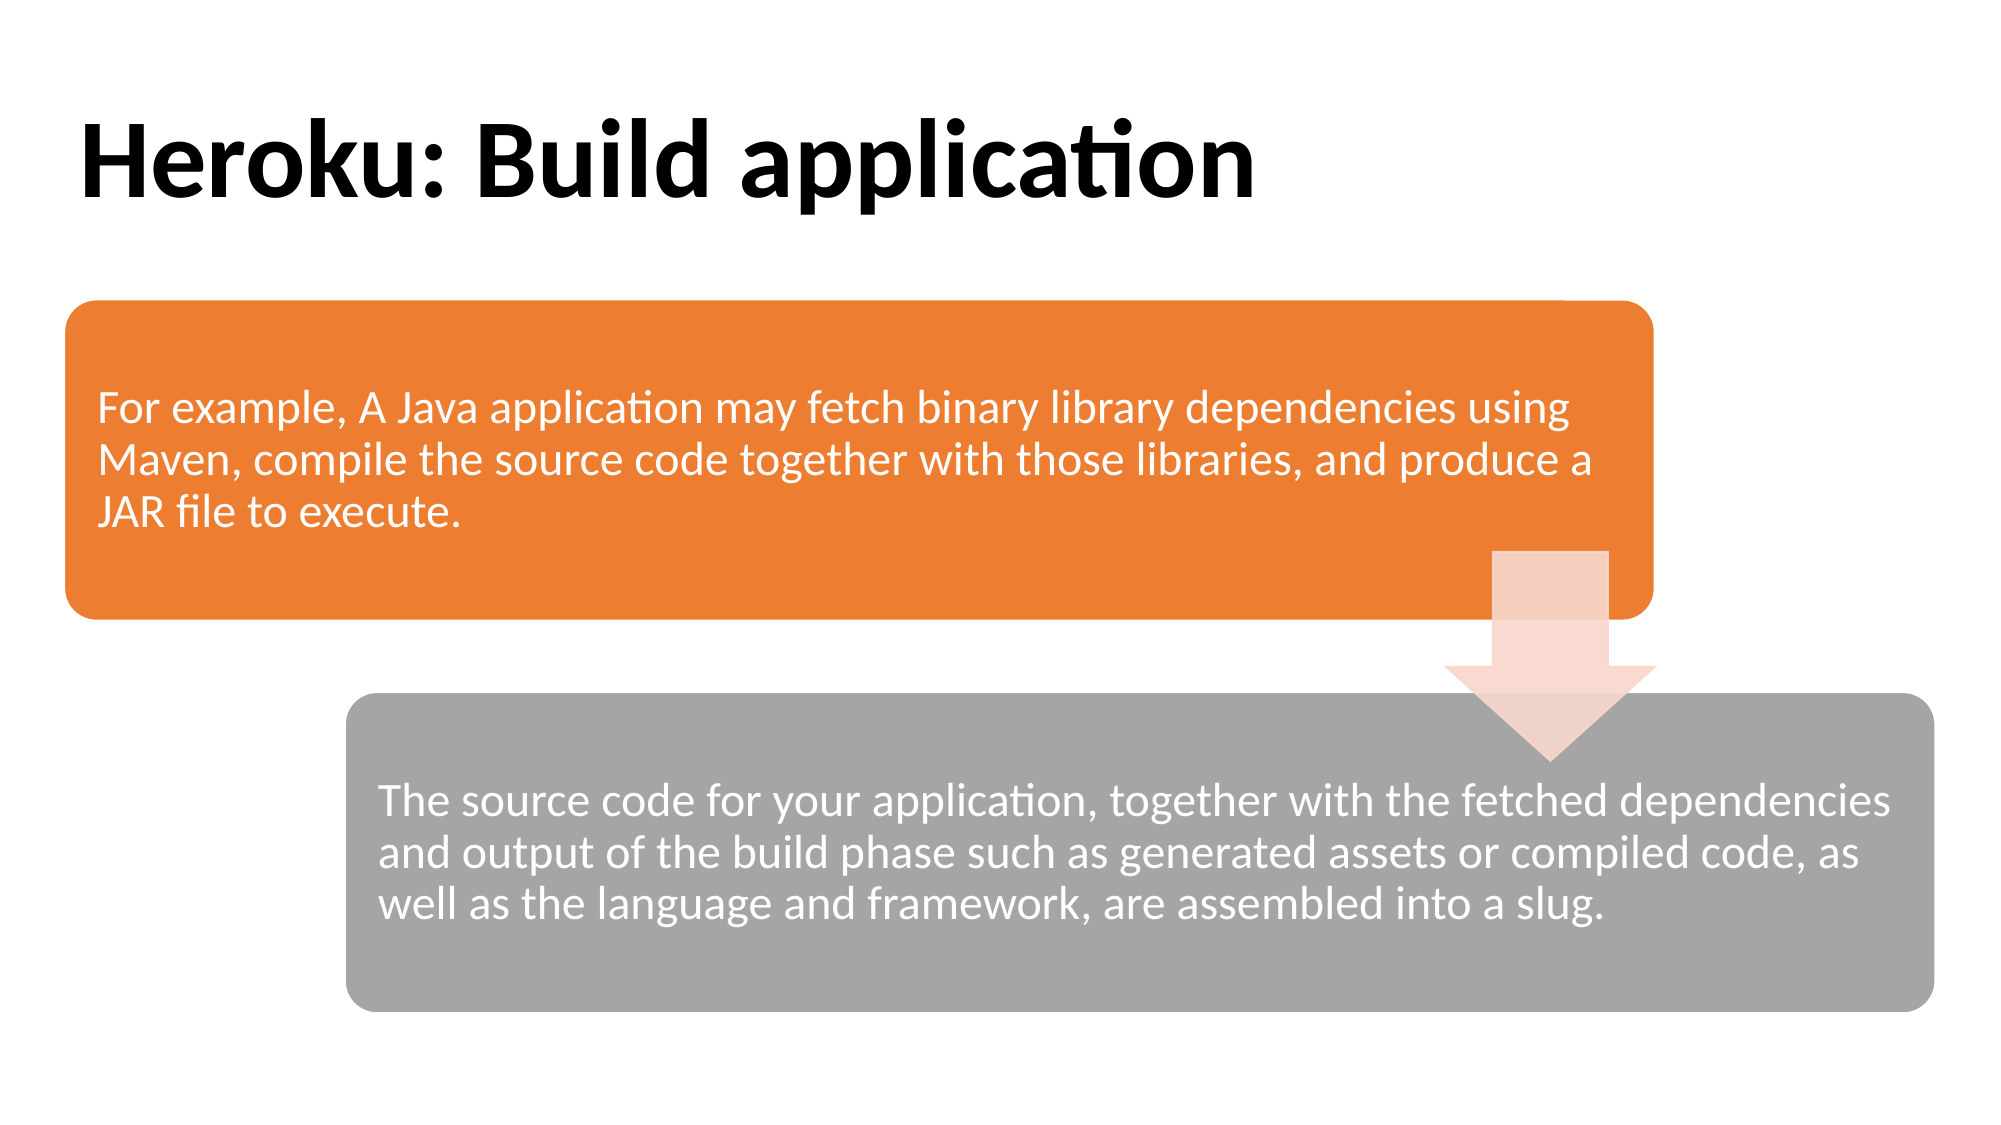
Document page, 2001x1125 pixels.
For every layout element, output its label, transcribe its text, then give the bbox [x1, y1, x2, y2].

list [64, 299, 1936, 1014]
title Heroku: Build application [64, 52, 1936, 271]
